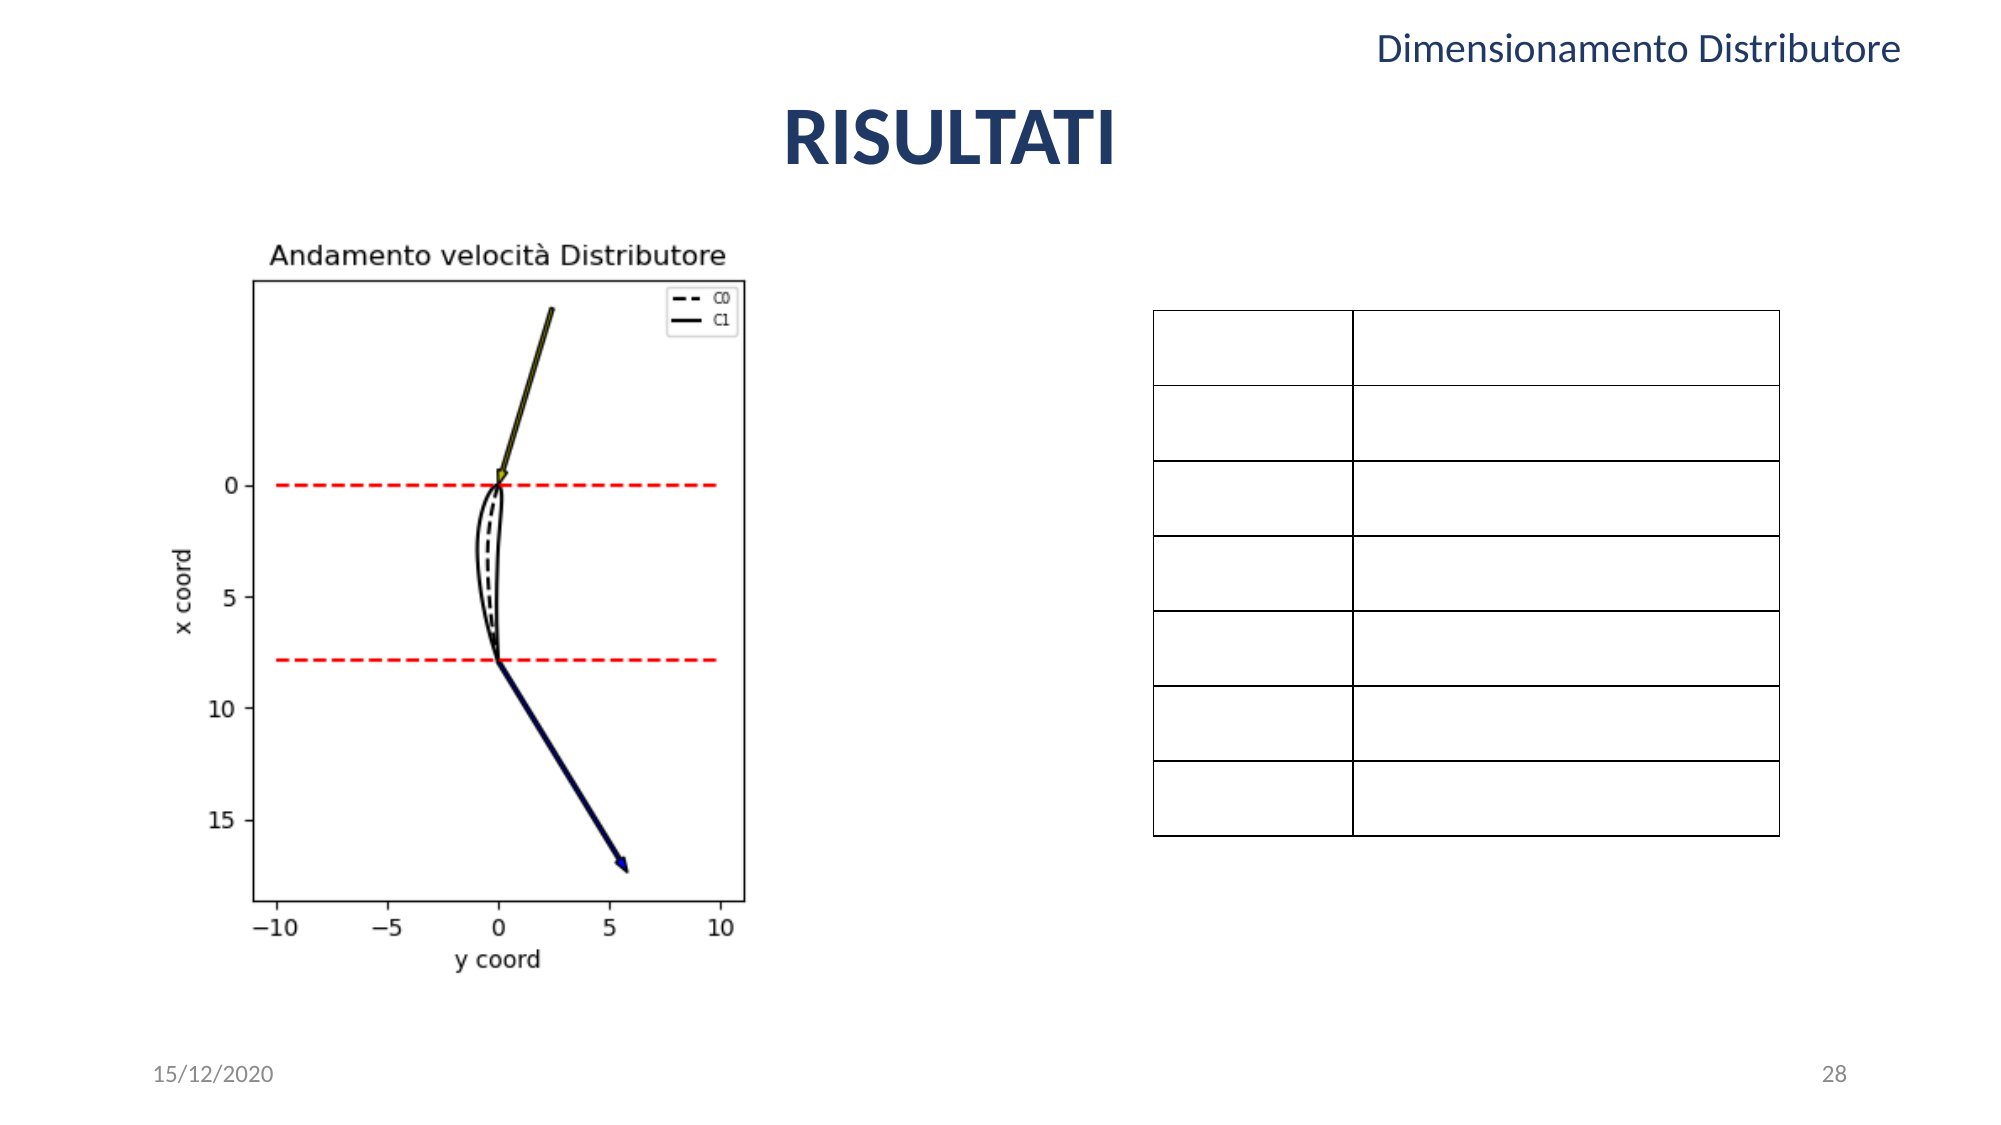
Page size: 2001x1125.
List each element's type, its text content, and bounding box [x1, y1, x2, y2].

text_box RISULTATI [493, 74, 1409, 189]
picture [137, 224, 789, 990]
text_box Dimensionamento Distributore [908, 13, 1917, 79]
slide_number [137, 1042, 588, 1103]
slide_number 28 [1412, 1042, 1863, 1103]
